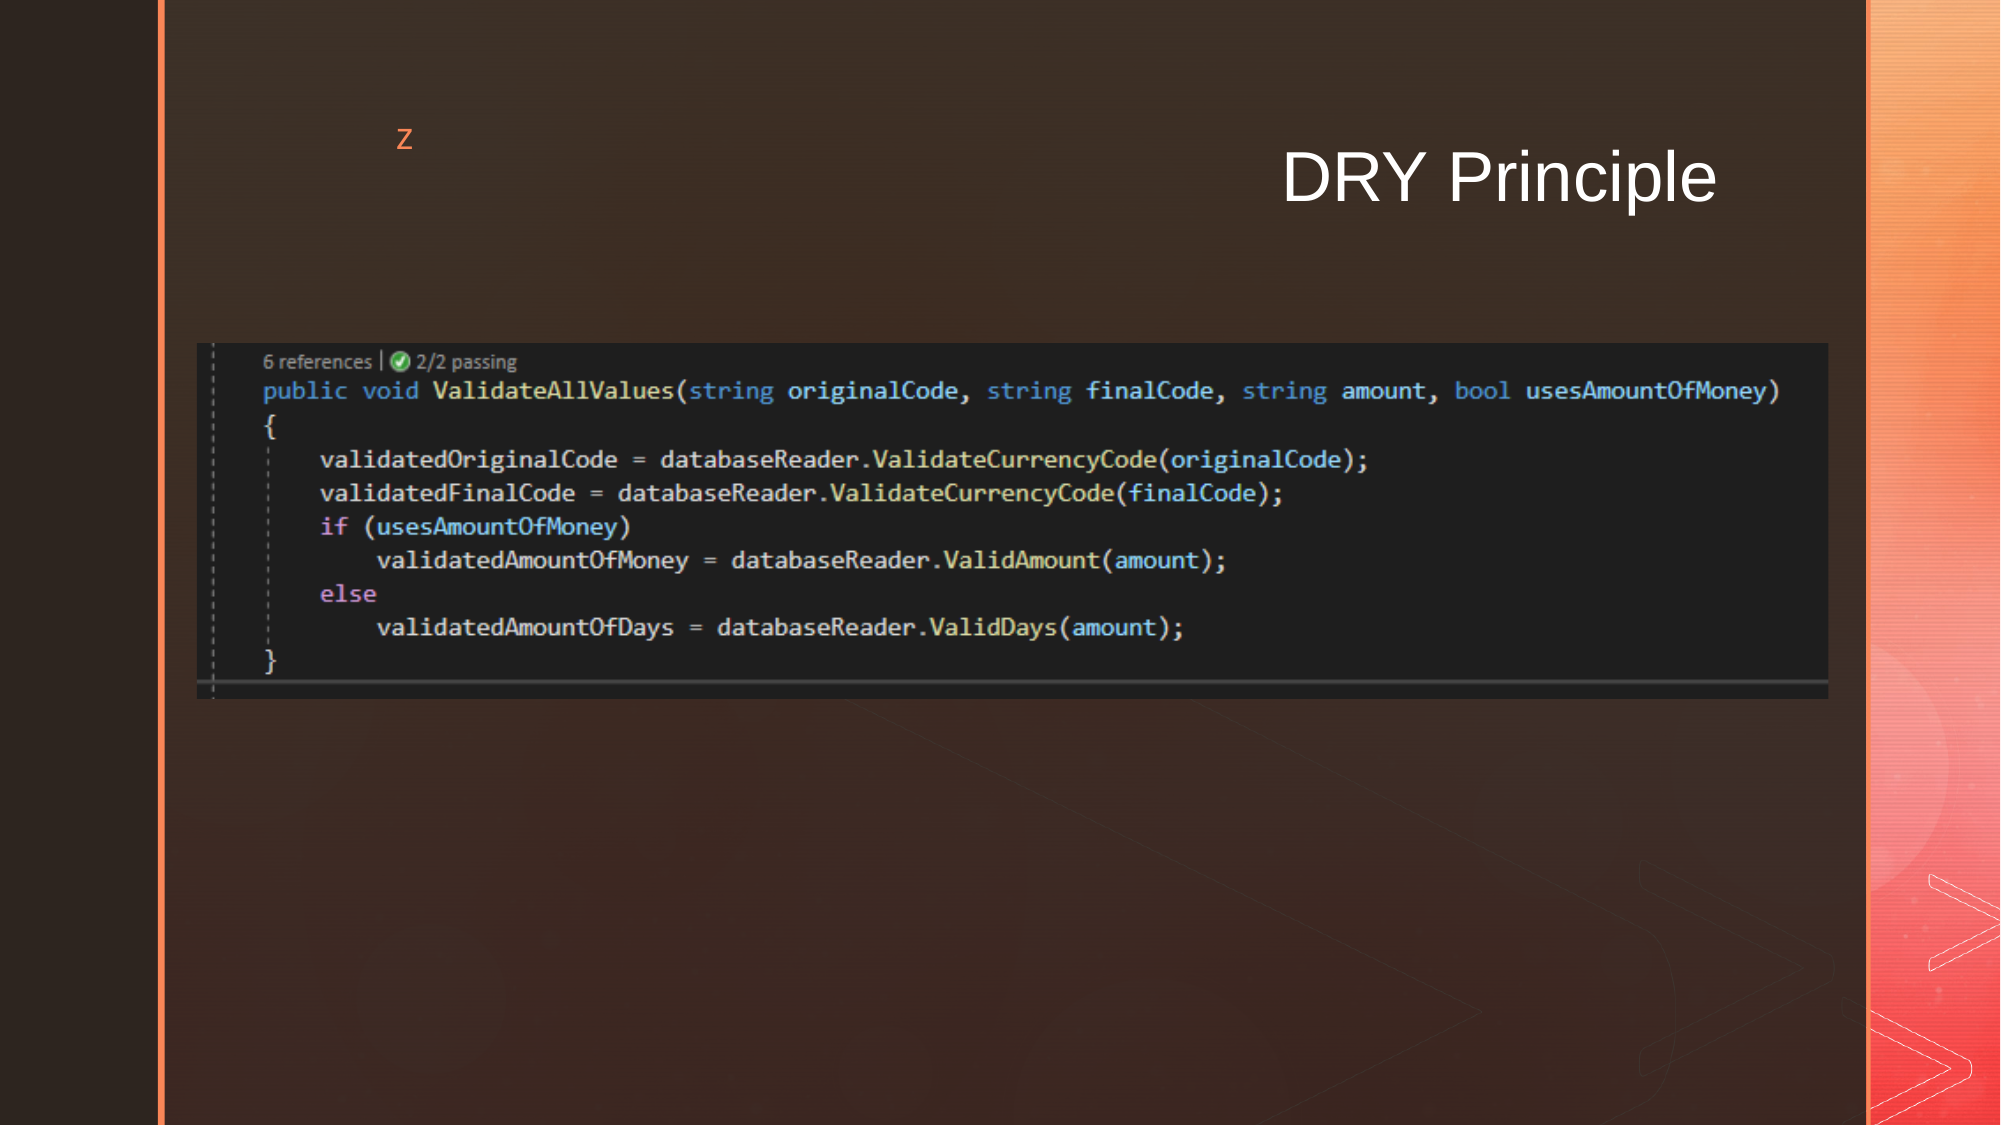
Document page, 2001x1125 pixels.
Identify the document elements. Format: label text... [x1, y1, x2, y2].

picture [1871, 0, 2001, 1125]
title DRY Principle [428, 132, 1734, 310]
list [196, 343, 1829, 699]
